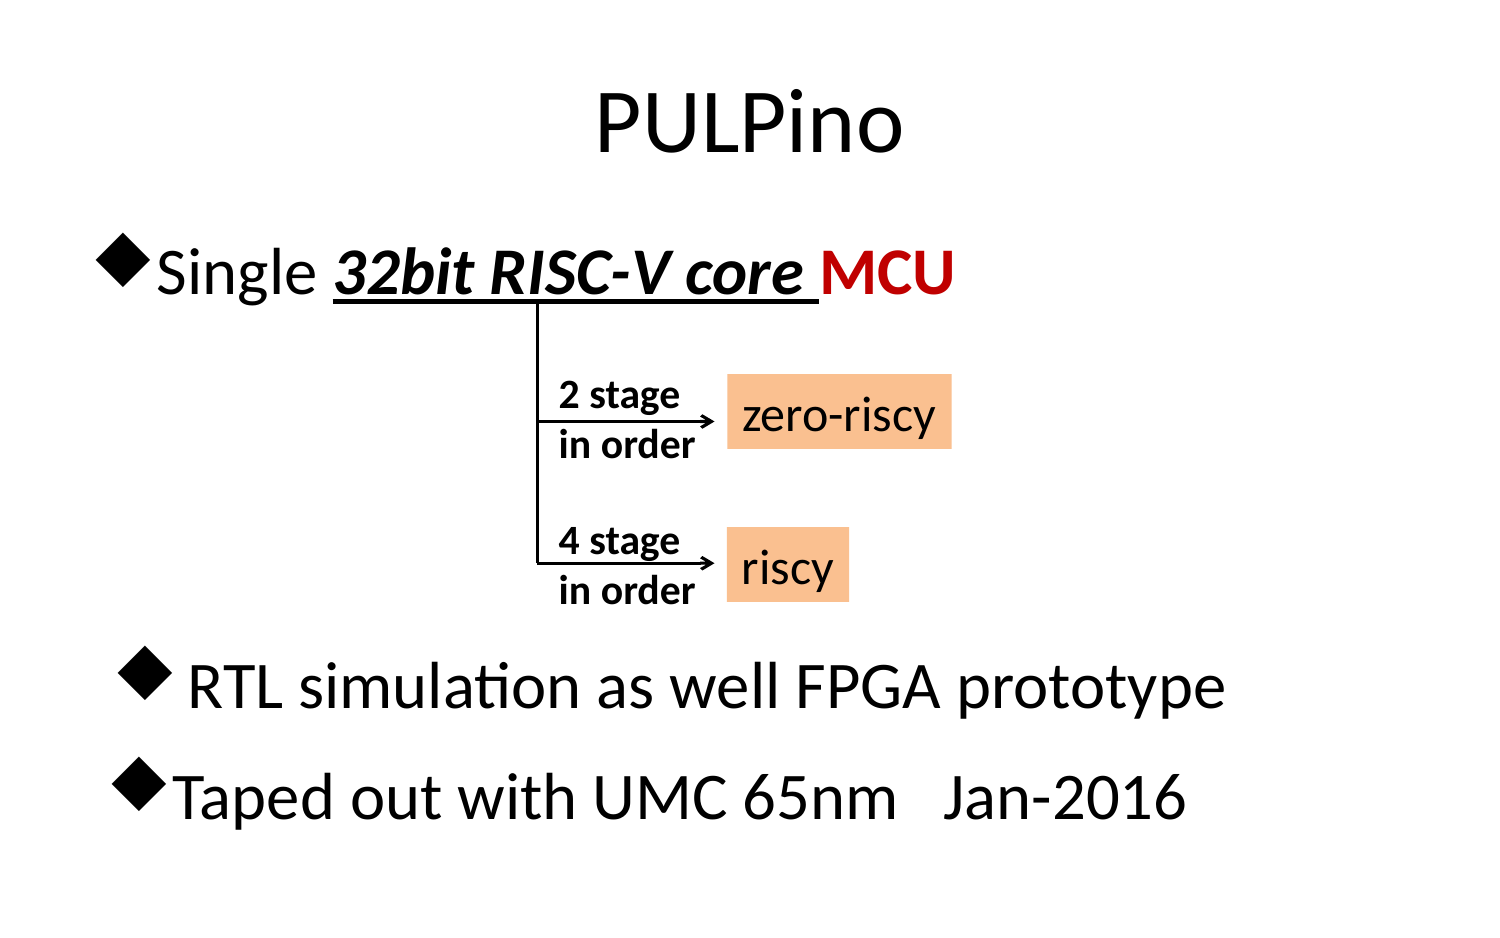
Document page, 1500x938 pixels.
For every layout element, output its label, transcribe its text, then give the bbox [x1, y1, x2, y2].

text_box 2 stage in order [543, 429, 711, 475]
text_box riscy [726, 527, 850, 602]
text_box zero-riscy [727, 374, 952, 449]
text_box RTL simulation as well FPGA prototype [97, 634, 1243, 729]
text_box Taped out with UMC 65nm Jan-2016 [91, 745, 1235, 896]
text_box 4 stage in order [543, 505, 711, 562]
title PULPino [75, 37, 1425, 194]
text_box 2 stage in order [543, 359, 711, 420]
text_box 4 stage in order [543, 571, 711, 621]
list Single 32bit RISC-V core MCU [75, 220, 1010, 318]
